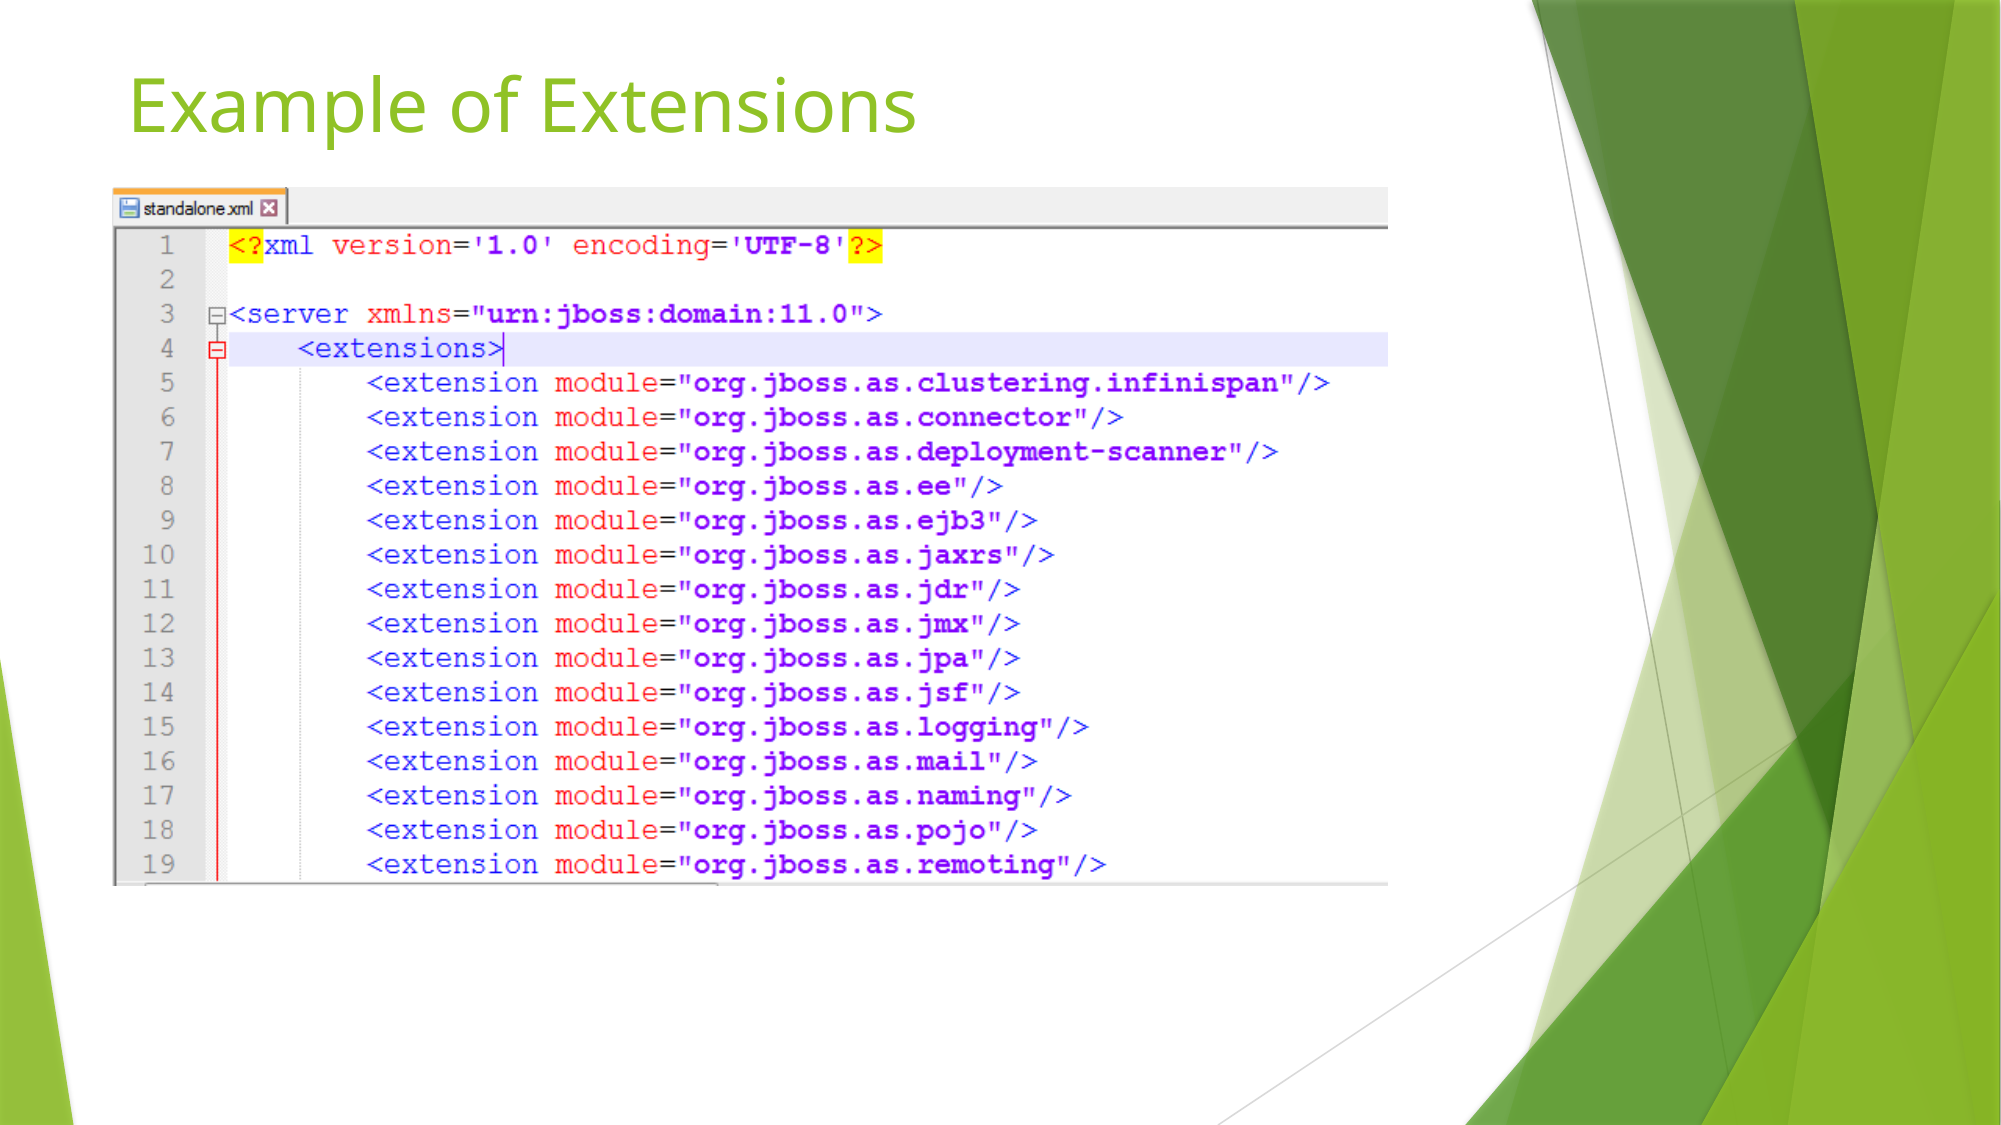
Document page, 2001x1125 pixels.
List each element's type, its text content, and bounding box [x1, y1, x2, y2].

picture [111, 186, 1388, 887]
title Example of Extensions [112, 50, 1523, 267]
